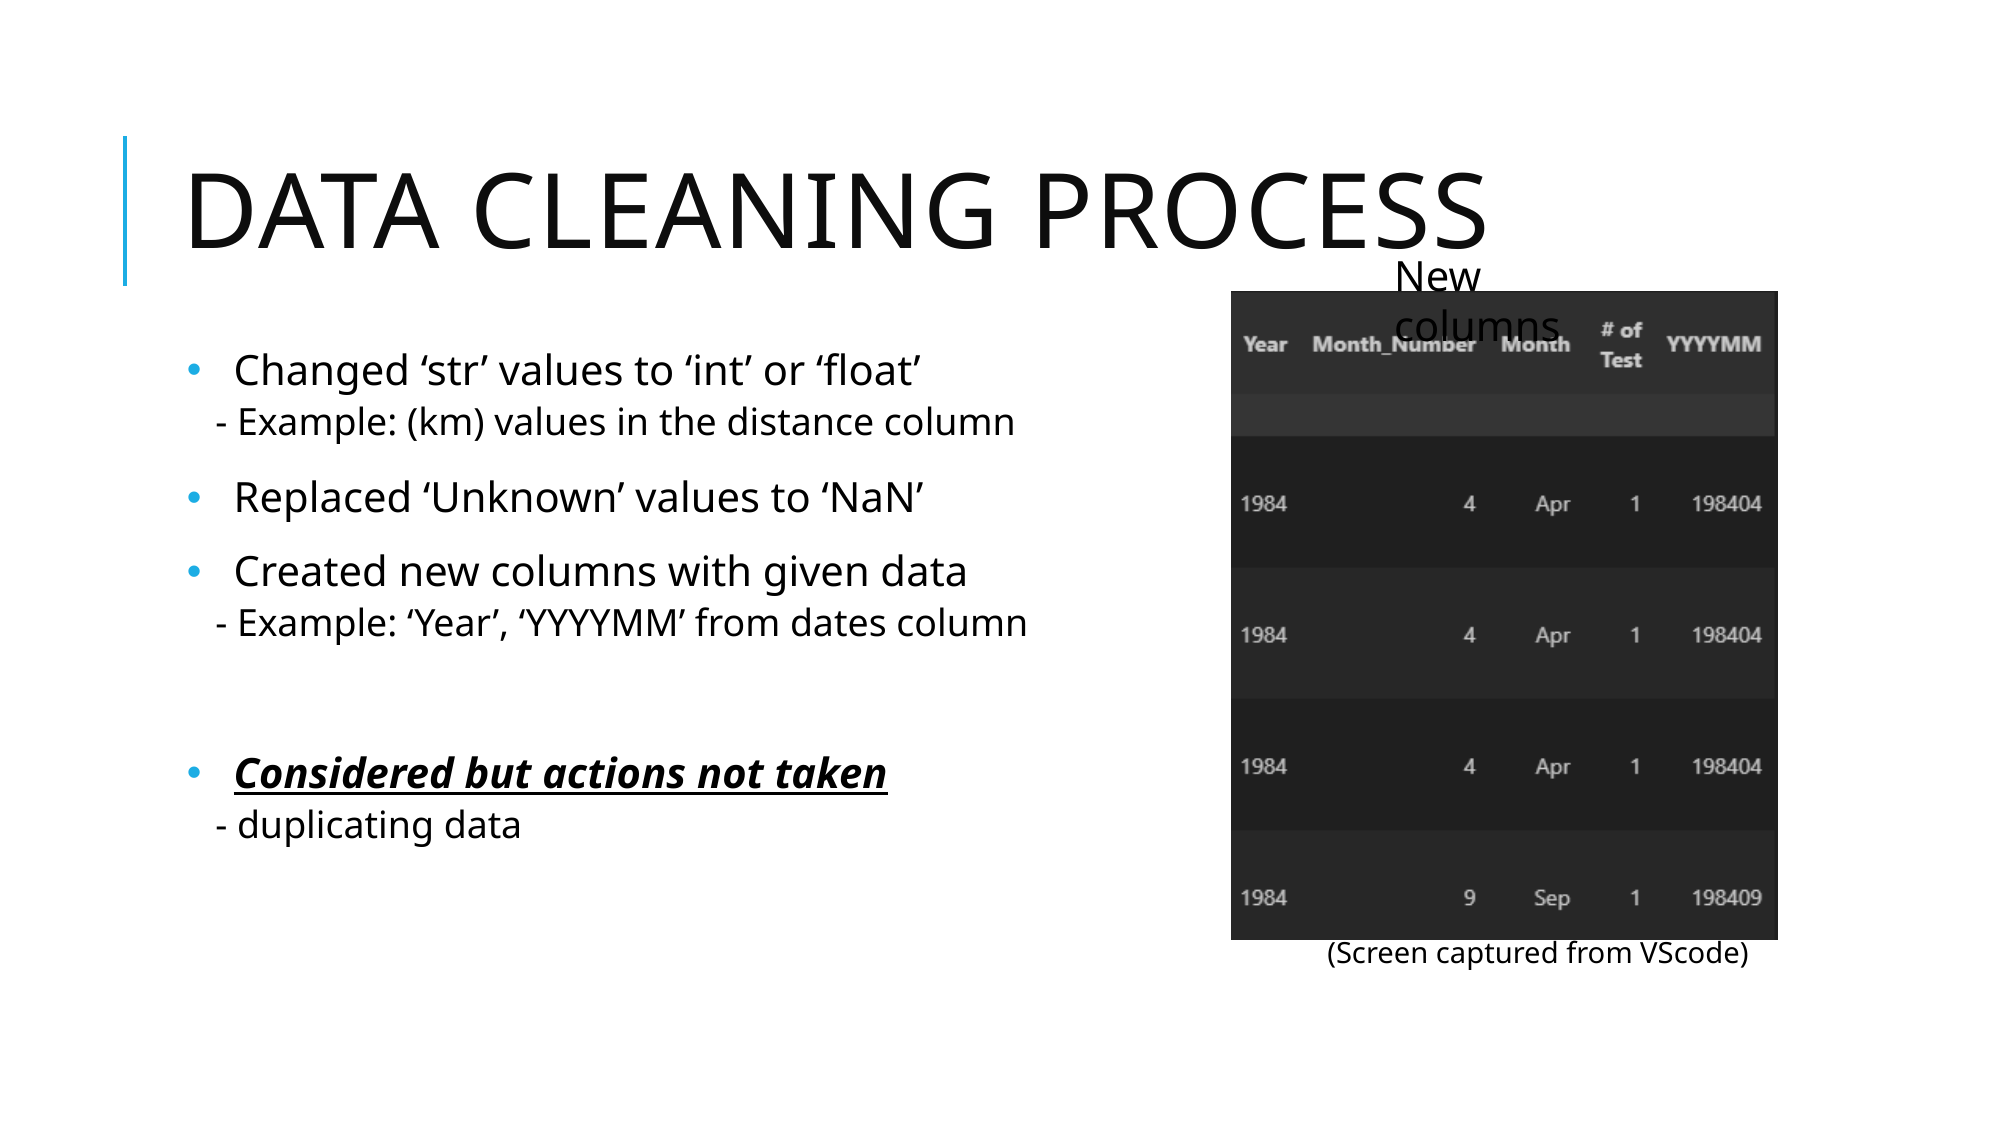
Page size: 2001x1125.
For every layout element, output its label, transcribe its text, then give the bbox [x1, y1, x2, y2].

text_box (Screen captured from VScode) [1312, 927, 1810, 978]
text_box New columns [1379, 242, 1630, 286]
title Data cleaning process [168, 96, 1763, 342]
picture [1231, 291, 1778, 941]
list Changed ‘str’ values to ‘int’ or ‘float’ - Example: (km) values in the distance column Replaced ‘Unknown’ values to ‘NaN’ Created new columns with given data - Example: ‘Year’, ‘YYYYMM’ from dates column Considered but actions not taken - duplicating data [179, 341, 1166, 879]
